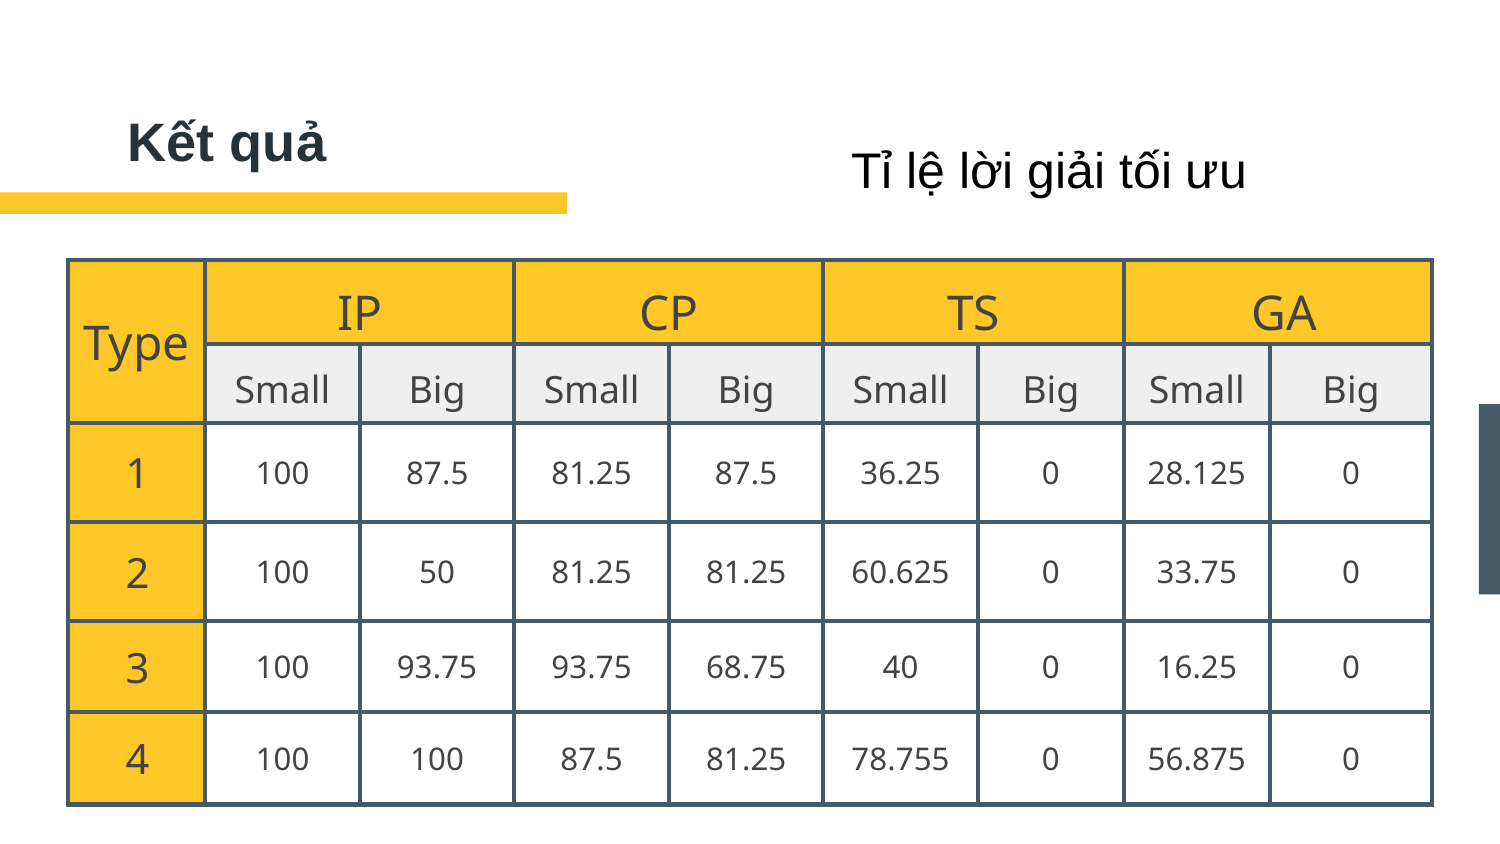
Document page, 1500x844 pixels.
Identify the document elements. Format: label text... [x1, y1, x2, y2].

table_cell 0 [980, 524, 1122, 619]
table_header IP [207, 262, 512, 342]
table_cell Big [362, 346, 512, 421]
table_cell 16.25 [1126, 623, 1268, 710]
table_cell 78.755 [825, 714, 976, 802]
text_box [1478, 404, 1500, 595]
table_cell 0 [1272, 524, 1430, 619]
table_cell 87.5 [671, 425, 821, 520]
table_header Type [70, 262, 203, 421]
table_cell 100 [362, 714, 512, 802]
table_cell 68.75 [671, 623, 821, 710]
table_cell 2 [70, 524, 203, 619]
table_cell 33.75 [1126, 524, 1268, 619]
table_header CP [516, 262, 821, 342]
table_cell 60.625 [825, 524, 976, 619]
table_cell 3 [70, 623, 203, 710]
table_header GA [1126, 262, 1430, 342]
table_cell 1 [70, 425, 203, 520]
table_cell 40 [825, 623, 976, 710]
title Kết quả [112, 86, 784, 193]
text_box Tỉ lệ lời giải tối ưu [836, 123, 1321, 213]
table_cell 0 [980, 425, 1122, 520]
table_cell 36.25 [825, 425, 976, 520]
table_cell 81.25 [671, 524, 821, 619]
table_cell 81.25 [516, 524, 667, 619]
table_cell Small [516, 346, 667, 421]
table_cell 0 [980, 714, 1122, 802]
table_cell 0 [1272, 425, 1430, 520]
table_cell Small [207, 346, 358, 421]
table_cell 0 [1272, 714, 1430, 802]
table_cell 4 [70, 714, 203, 802]
table_header TS [825, 262, 1122, 342]
table_cell Small [825, 346, 976, 421]
table_cell 81.25 [516, 425, 667, 520]
table_cell 0 [1272, 623, 1430, 710]
table_cell 93.75 [362, 623, 512, 710]
table_cell 87.5 [516, 714, 667, 802]
table_cell 100 [207, 623, 358, 710]
table_cell 87.5 [362, 425, 512, 520]
table_cell Big [1272, 346, 1430, 421]
table_cell 100 [207, 524, 358, 619]
table_cell 0 [980, 623, 1122, 710]
table_cell 100 [207, 425, 358, 520]
table_cell Big [980, 346, 1122, 421]
table_cell 56.875 [1126, 714, 1268, 802]
table_cell 81.25 [671, 714, 821, 802]
table_cell Big [671, 346, 821, 421]
text_box [0, 192, 568, 214]
table_cell Small [1126, 346, 1268, 421]
table_cell 100 [207, 714, 358, 802]
table_cell 93.75 [516, 623, 667, 710]
table_cell 28.125 [1126, 425, 1268, 520]
table_cell 50 [362, 524, 512, 619]
